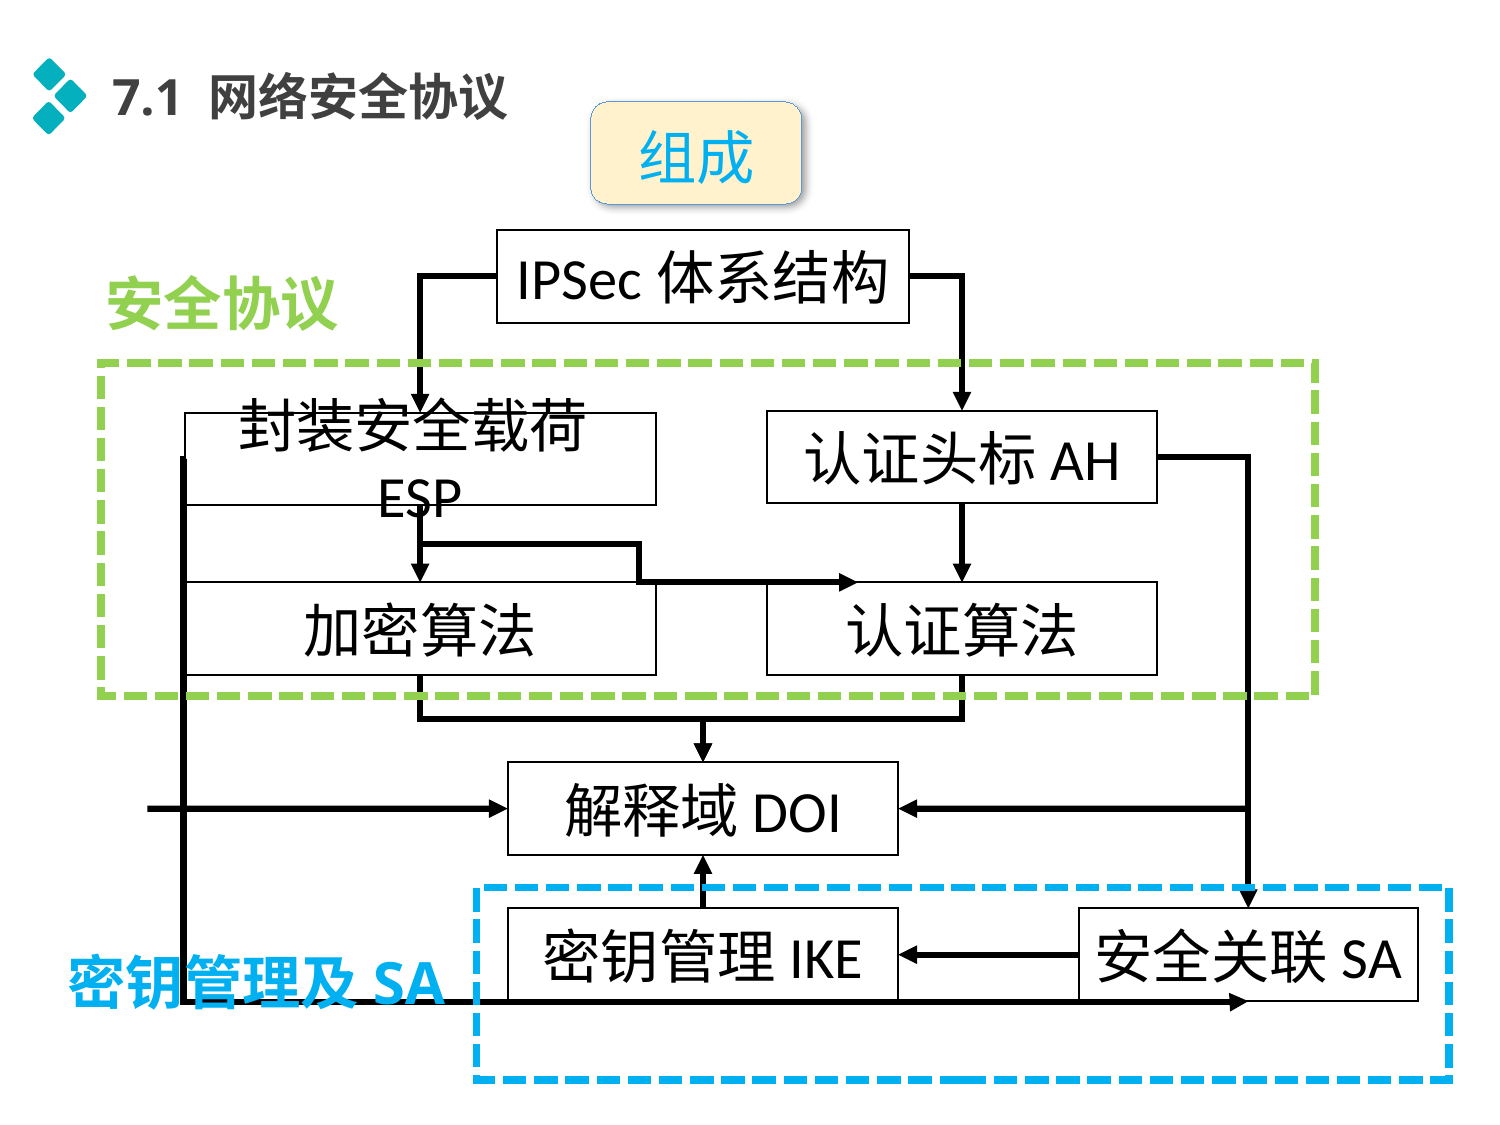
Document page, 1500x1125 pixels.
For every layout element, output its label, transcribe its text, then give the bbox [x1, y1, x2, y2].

text_box 安全协议 [74, 259, 147, 345]
text_box [54, 79, 87, 113]
text_box 组成 [590, 101, 802, 205]
text_box [32, 102, 65, 135]
text_box [475, 886, 1450, 1081]
text_box 7.1 网络安全协议 [100, 59, 556, 131]
text_box [100, 362, 147, 697]
text_box 密钥管理及SA [50, 938, 463, 1024]
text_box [147, 229, 1418, 1002]
text_box [33, 58, 66, 91]
